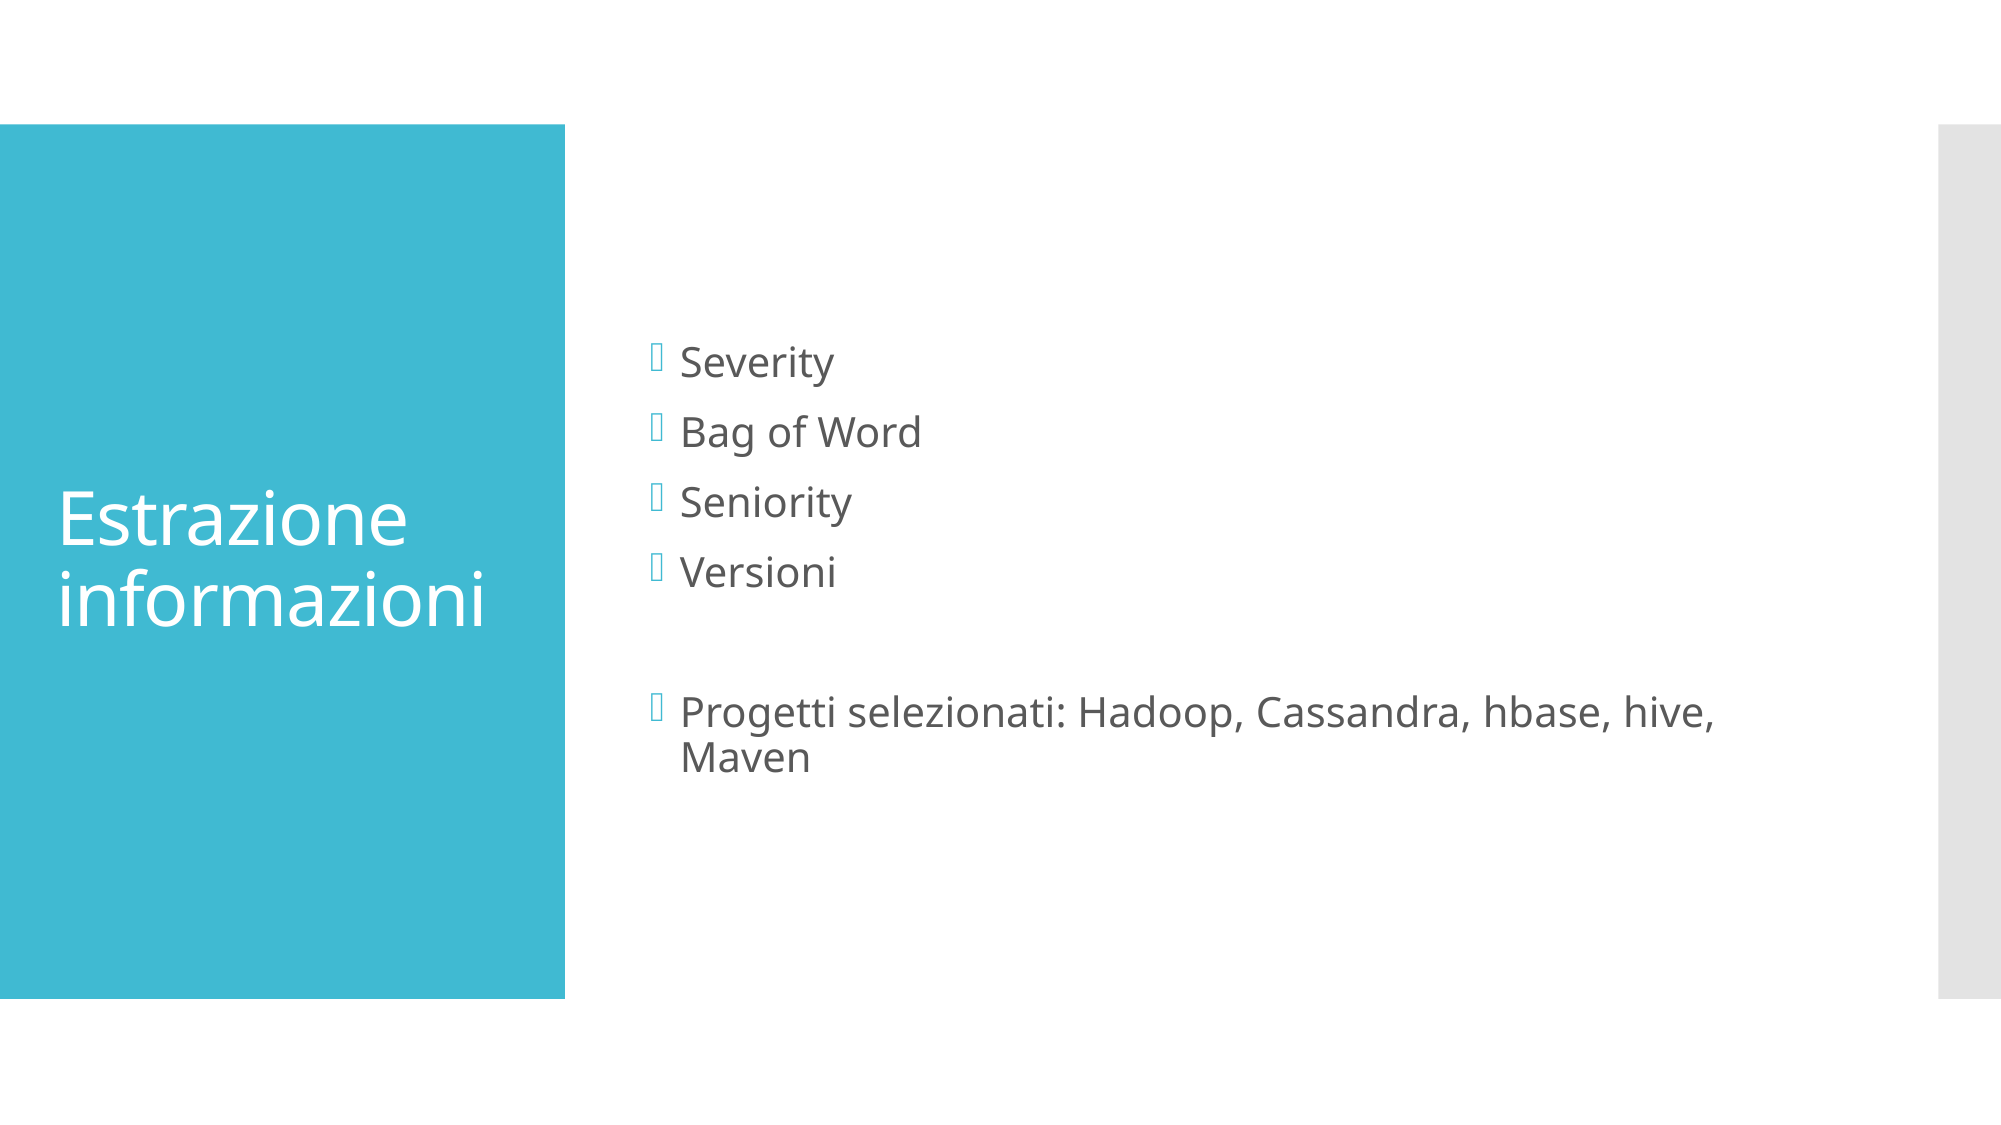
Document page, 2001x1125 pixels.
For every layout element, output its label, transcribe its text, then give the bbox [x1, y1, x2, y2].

list Severity Bag of Word Seniority Versioni Progetti selezionati: Hadoop, Cassandra, hbase, hive, Maven [634, 141, 1835, 982]
title Estrazione informazioni [41, 184, 525, 940]
